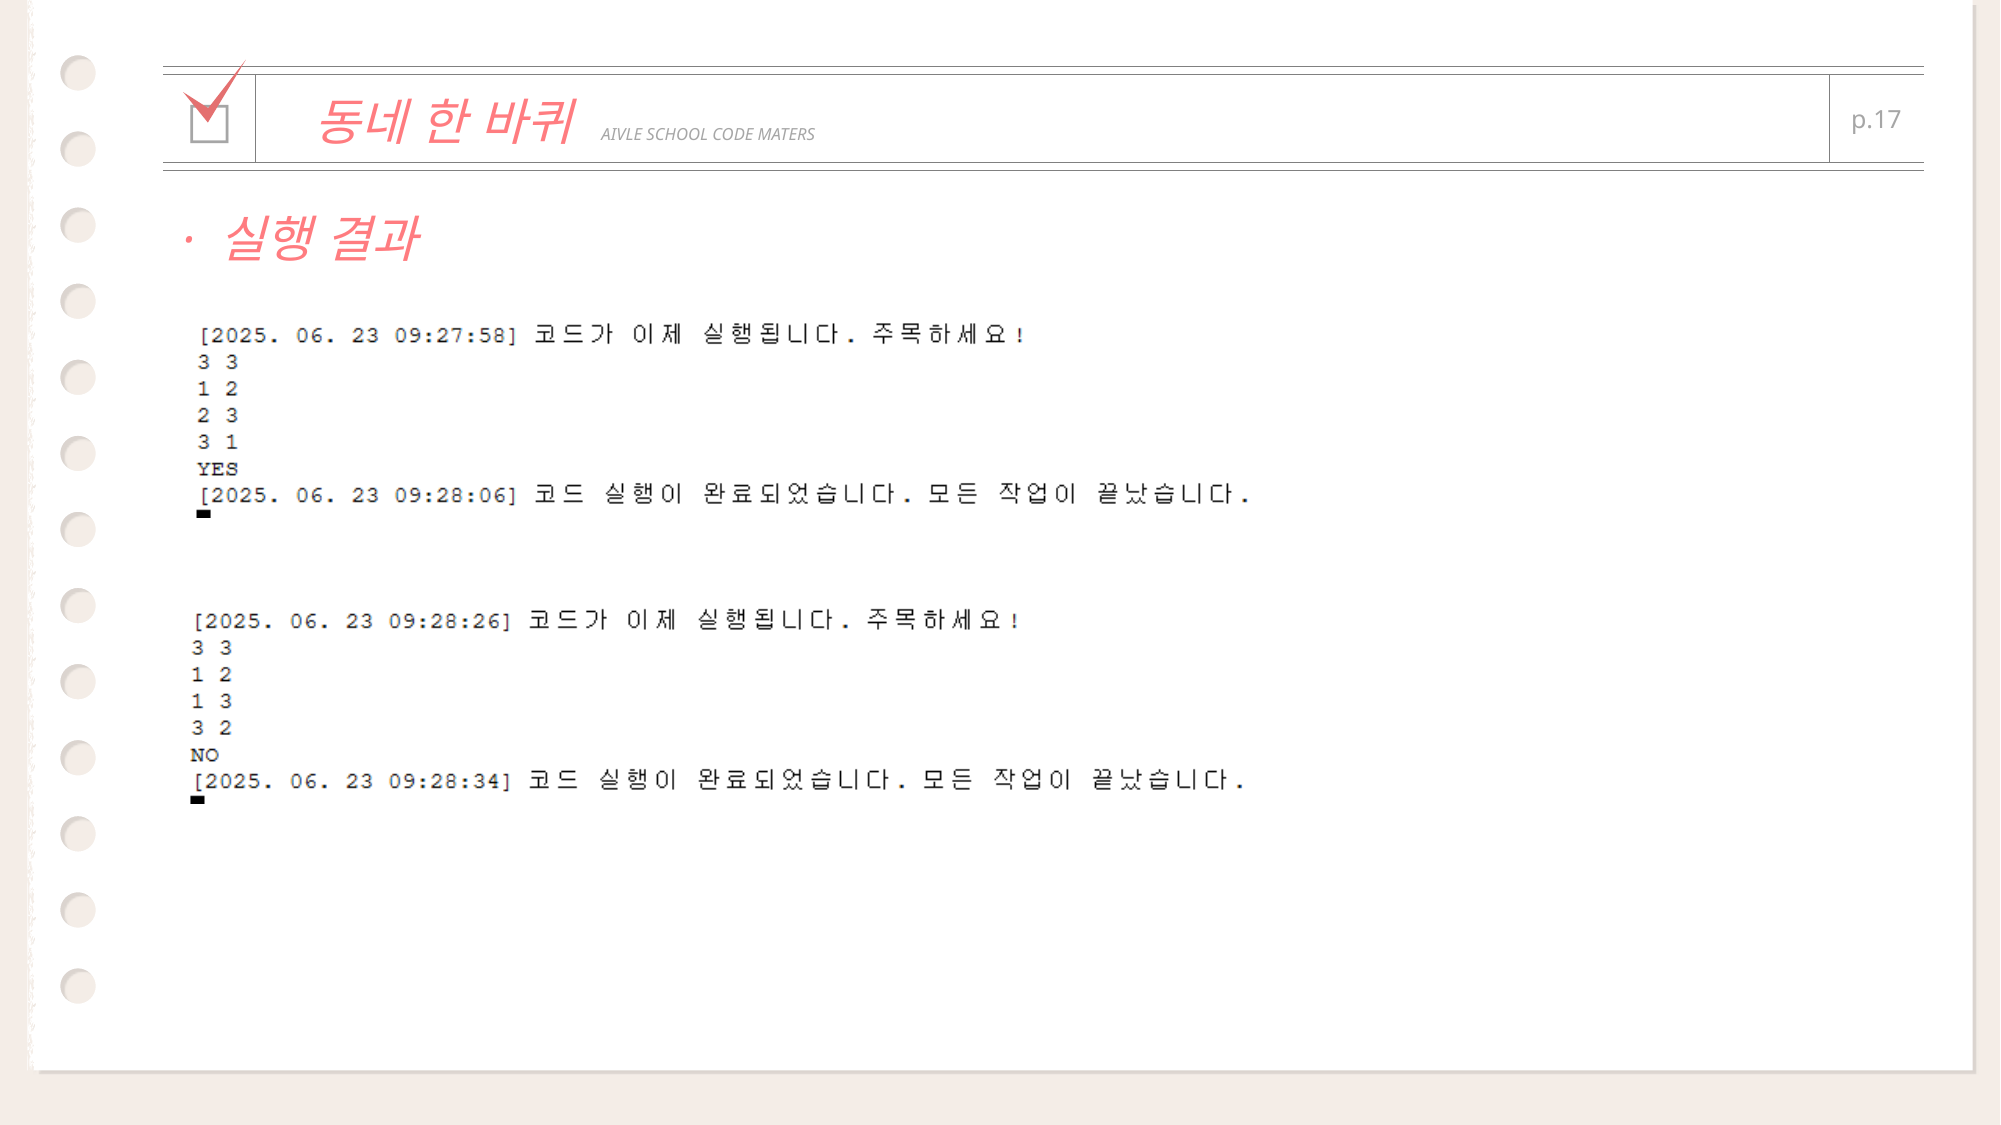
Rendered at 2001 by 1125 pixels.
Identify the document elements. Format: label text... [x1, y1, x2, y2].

table_header [163, 67, 238, 74]
picture [189, 319, 1266, 518]
table_cell p.17 [1830, 75, 1924, 162]
picture [186, 600, 1264, 804]
table_header [240, 67, 1924, 74]
text_box · 실행 결과 [122, 200, 443, 276]
text_box [25, 0, 1974, 1072]
table_cell 동네 한 바퀴 AIVLE SCHOOL CODE MATERS [256, 75, 1829, 162]
table_cell □ [163, 75, 255, 162]
text_box [182, 59, 247, 125]
table_cell [163, 163, 1924, 170]
